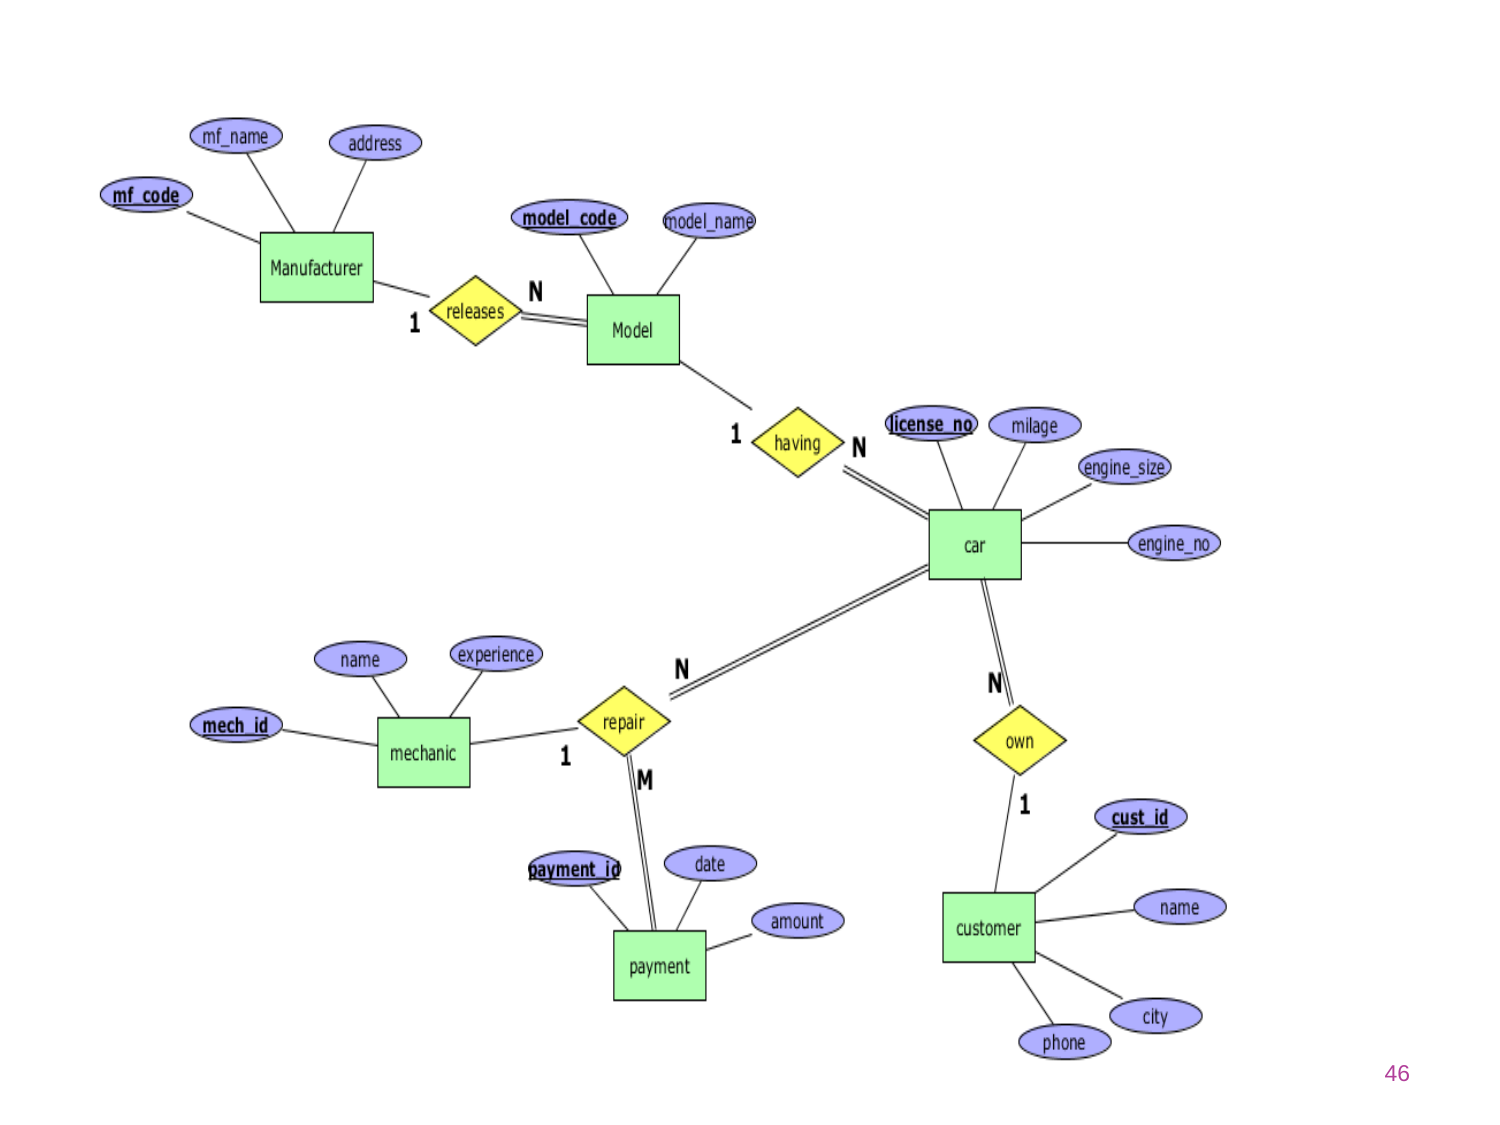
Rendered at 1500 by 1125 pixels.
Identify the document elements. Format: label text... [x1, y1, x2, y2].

picture [85, 59, 1251, 1076]
slide_number 46 [1074, 1042, 1425, 1103]
